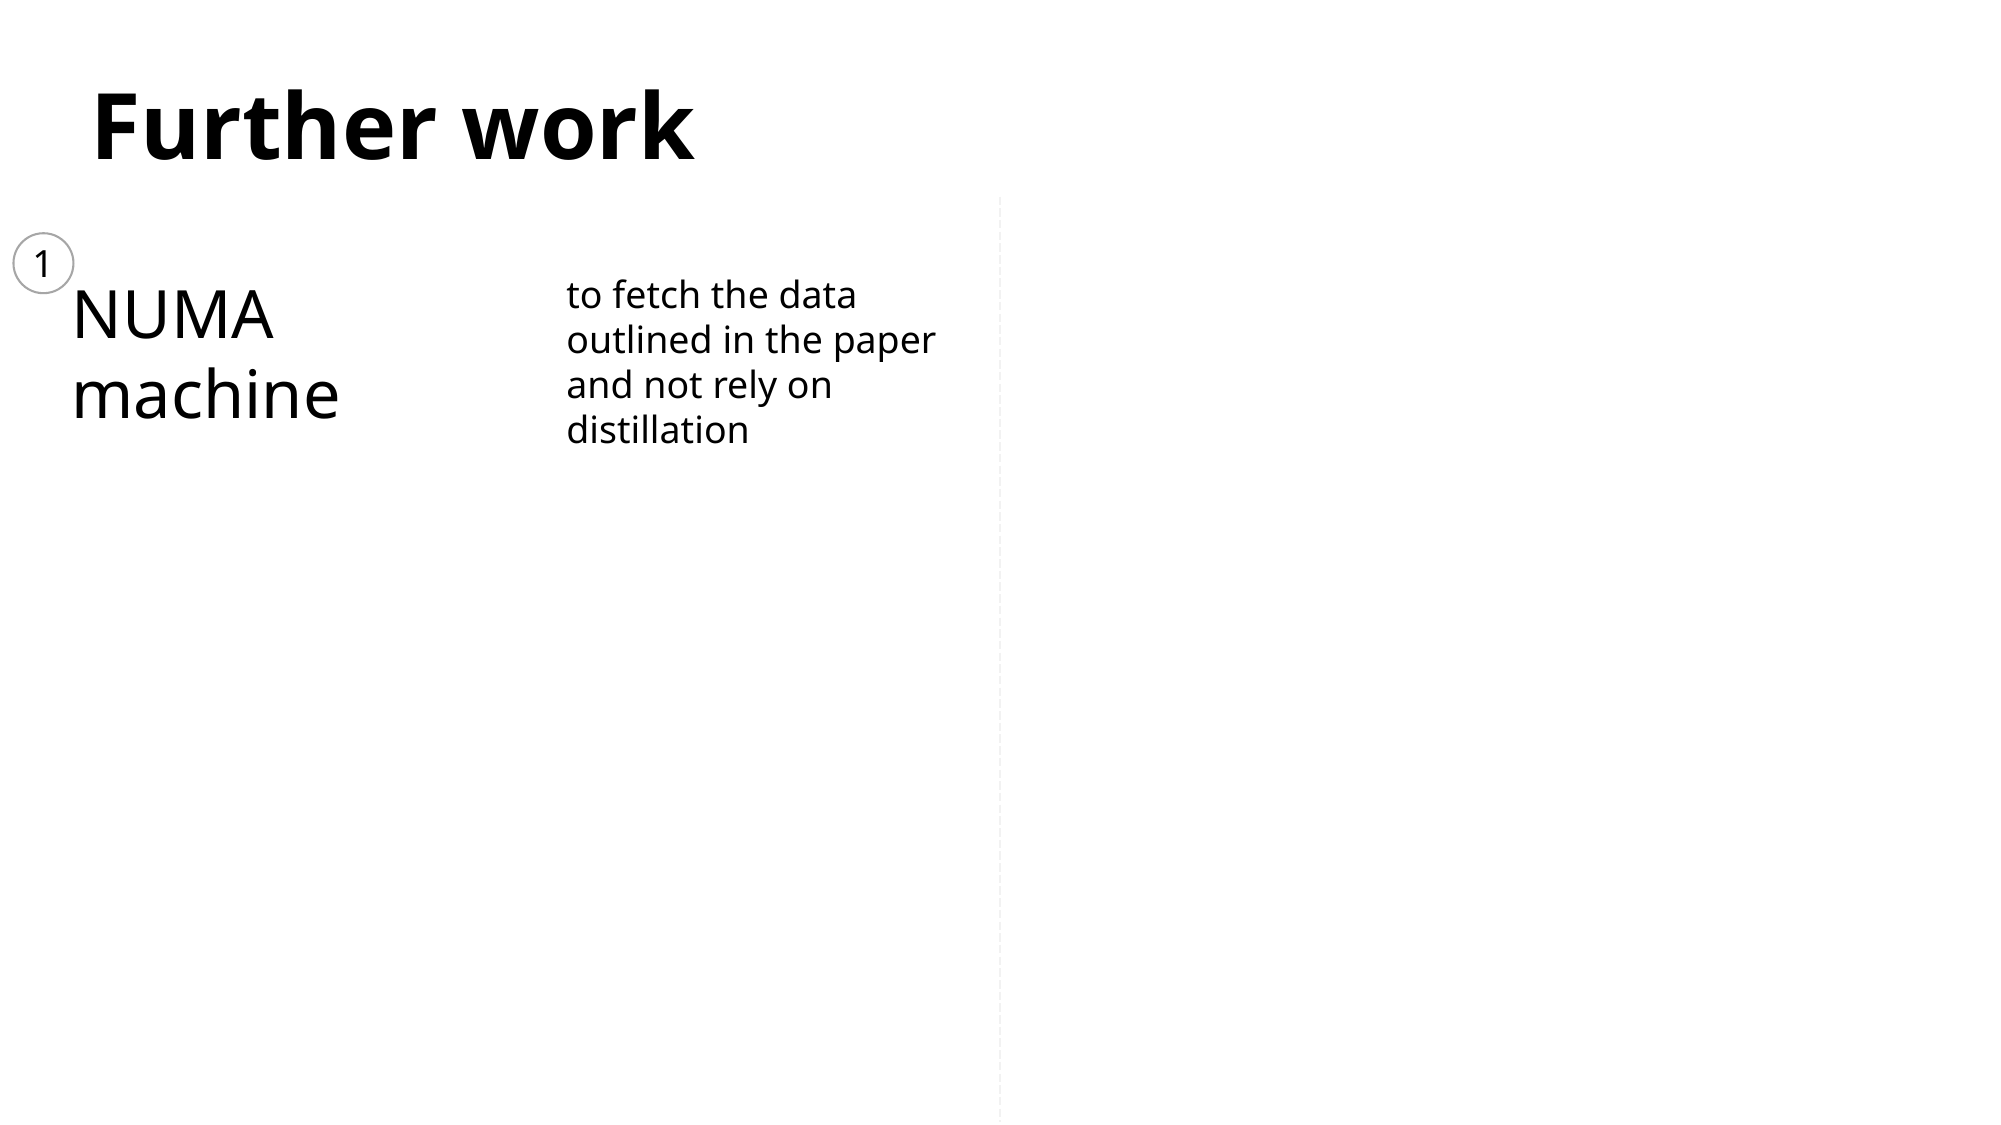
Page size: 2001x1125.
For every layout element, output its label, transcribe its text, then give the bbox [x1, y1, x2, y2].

title Further work [75, 59, 1932, 200]
text_box to fetch the data outlined in the paper and not rely on distillation [551, 263, 1000, 459]
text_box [13, 233, 74, 294]
text_box NUMA machine [56, 264, 544, 440]
